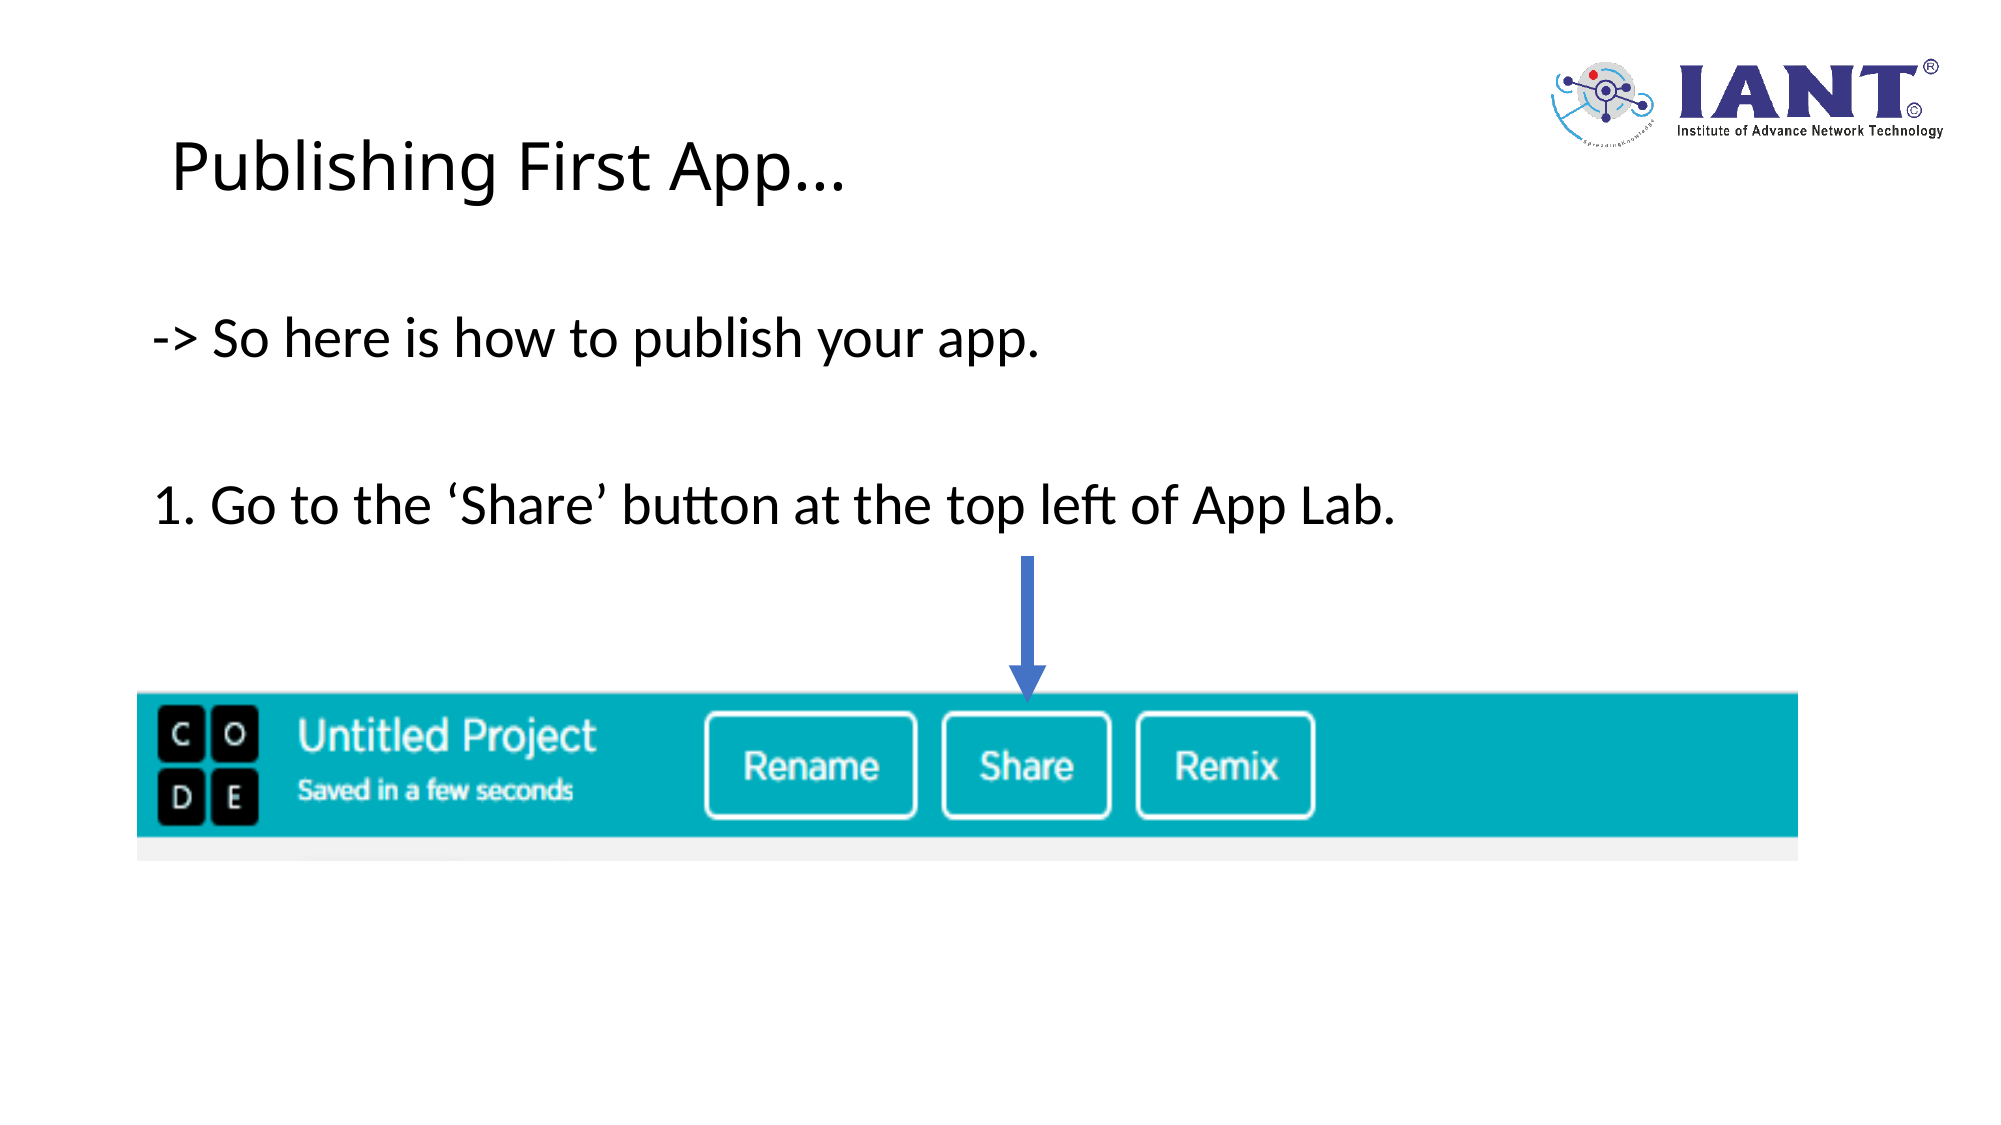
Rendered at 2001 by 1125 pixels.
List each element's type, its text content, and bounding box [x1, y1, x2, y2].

list -> So here is how to publish your app. 1. Go to the ‘Share’ button at the top left of App Lab. [137, 299, 1709, 686]
picture [137, 686, 1798, 861]
title Publishing First App... [137, 59, 1863, 278]
picture [1529, 37, 1972, 158]
